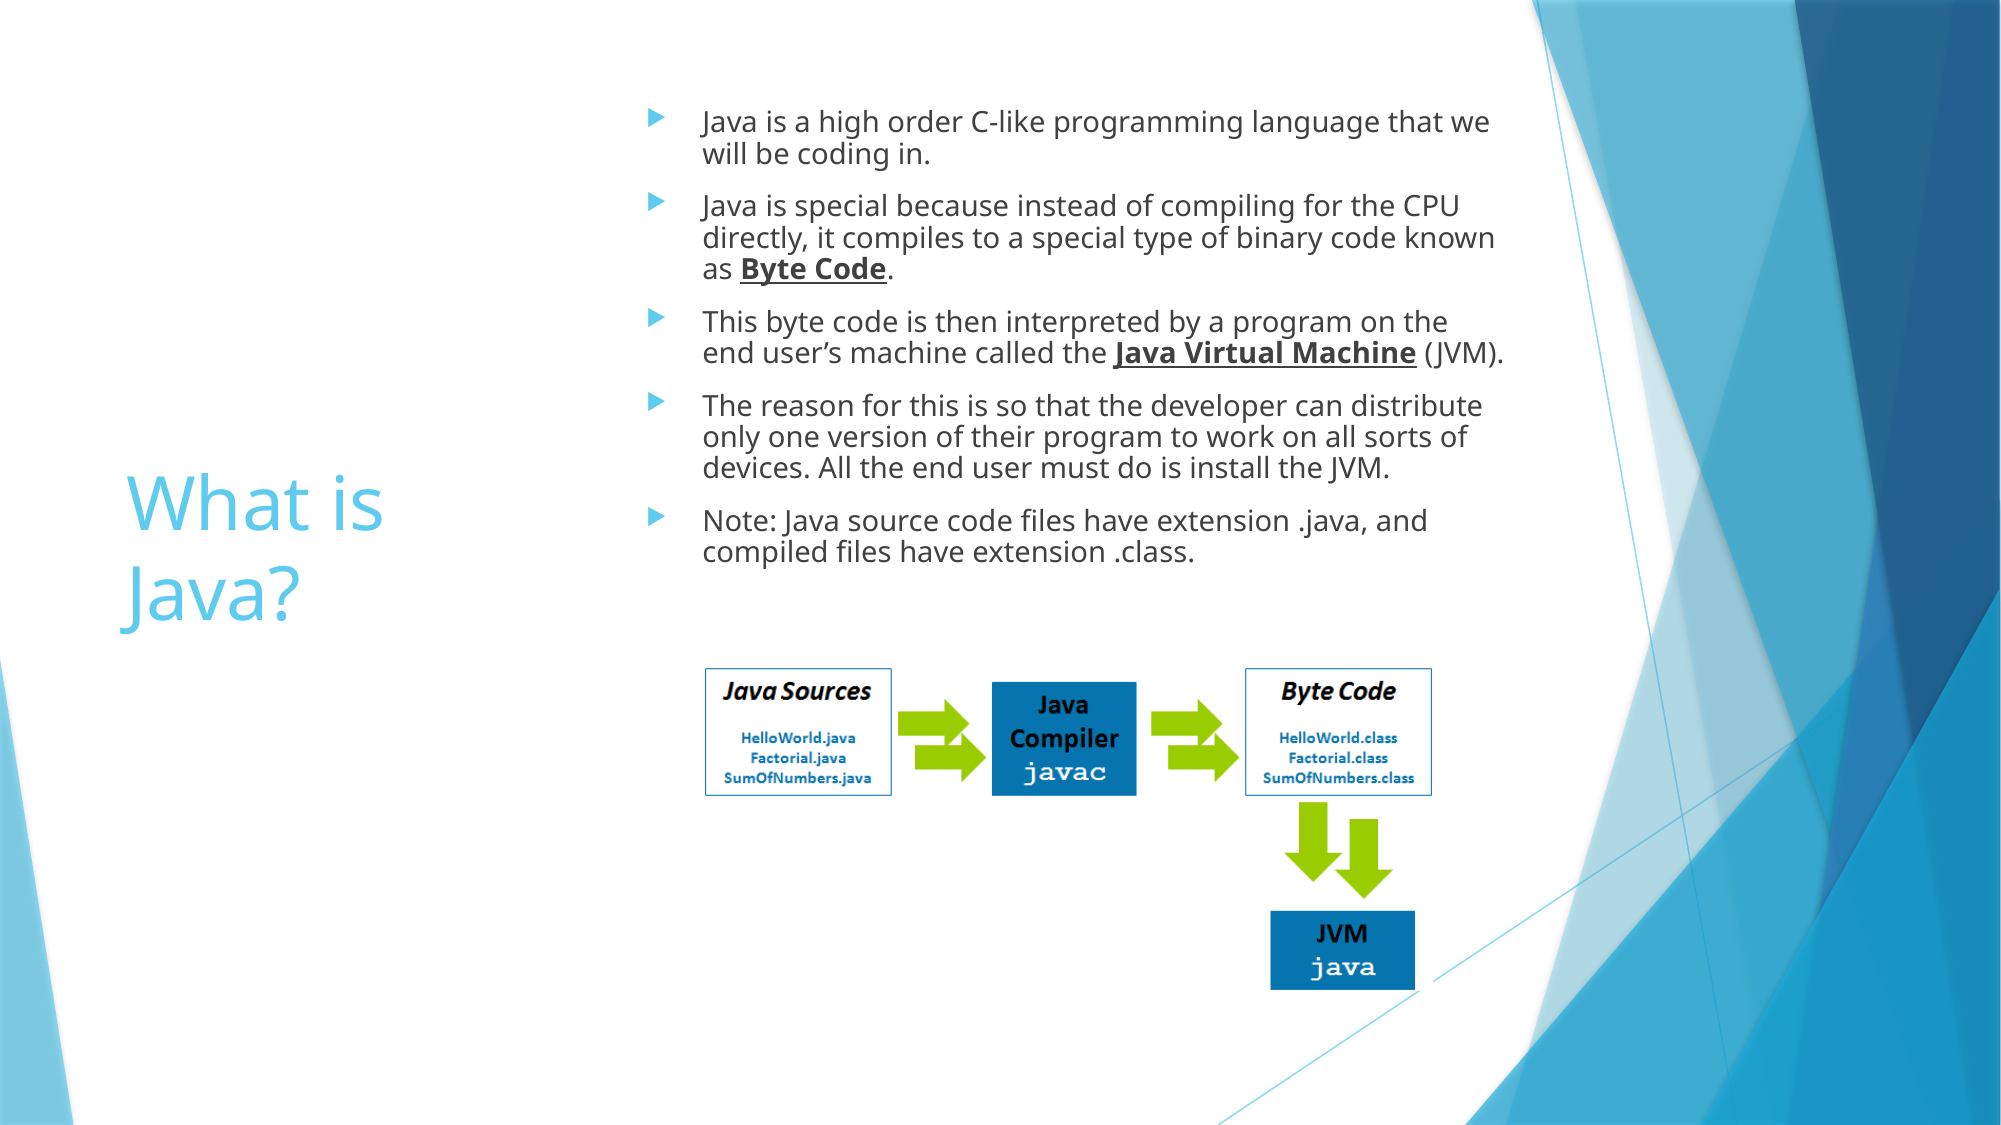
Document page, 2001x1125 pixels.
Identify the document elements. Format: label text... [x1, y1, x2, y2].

title What is Java? [111, 99, 594, 991]
picture [703, 663, 1434, 992]
list Java is a high order C-like programming language that we will be coding in. Java is special because instead of compiling for the CPU directly, it compiles to a special type of binary code known as Byte Code. This byte code is then interpreted by a program on the end user’s machine called the Java Virtual Machine (JVM). The reason for this is so that the developer can distribute only one version of their program to work on all sorts of devices. All the end user must do is install the JVM. Note: Java source code files have extension .java, and compiled files have extension .class. [631, 99, 1521, 627]
